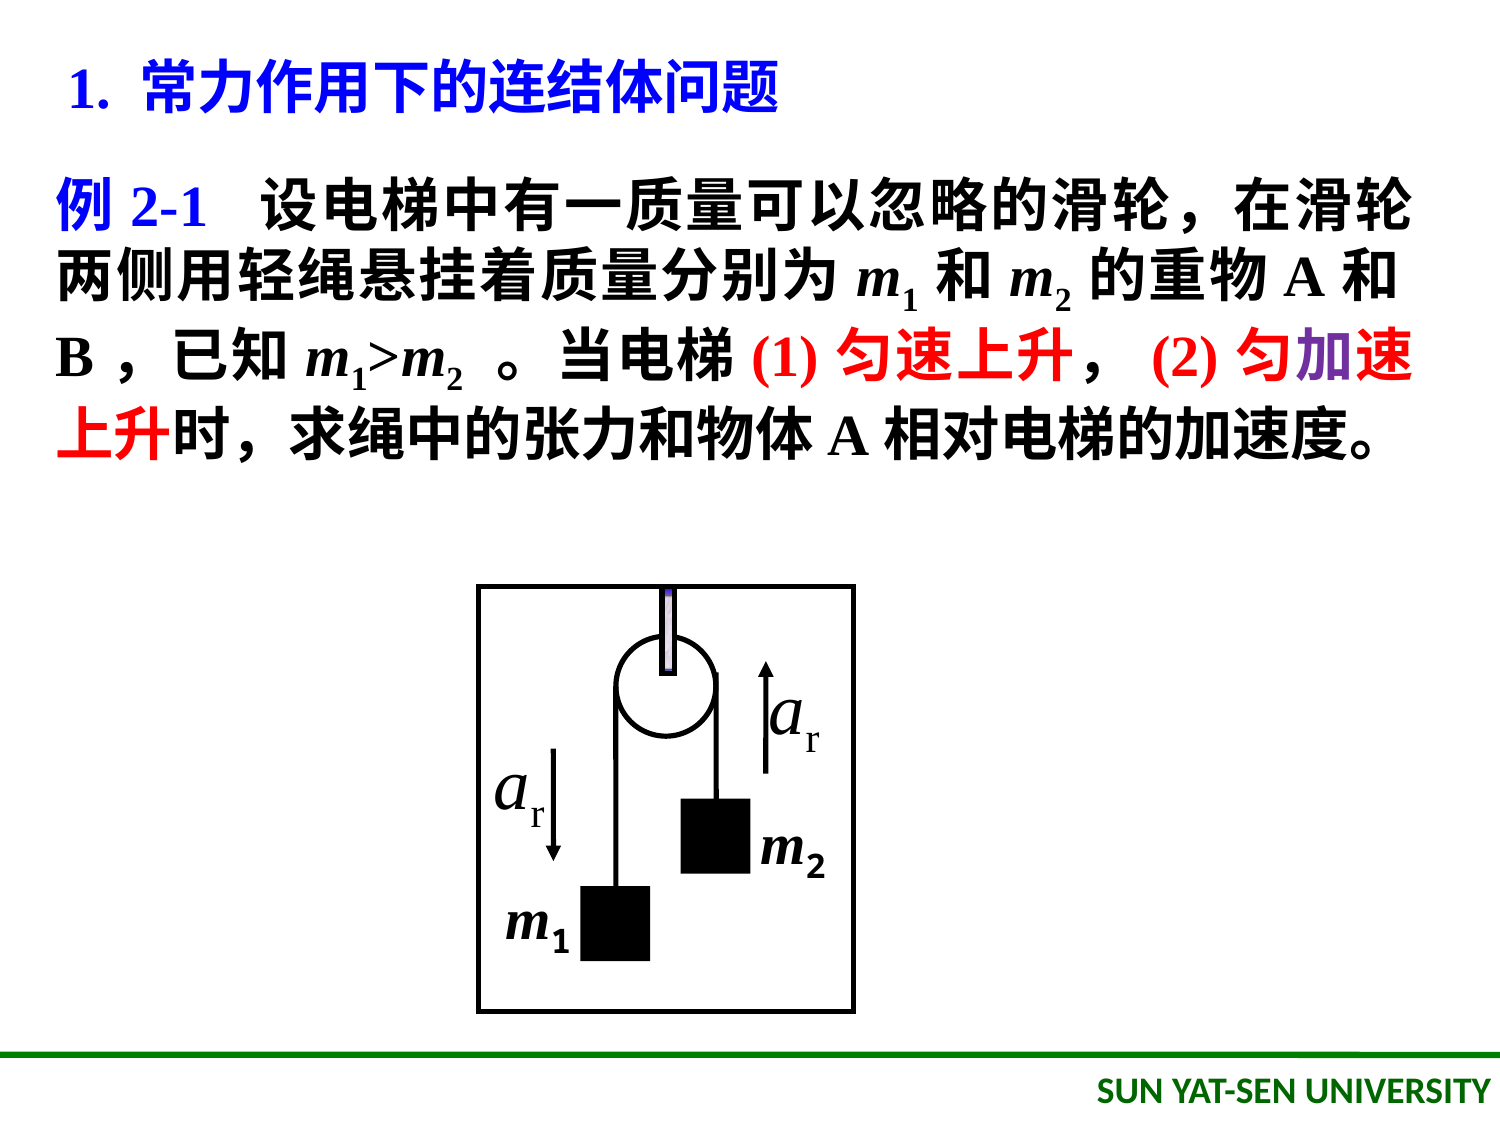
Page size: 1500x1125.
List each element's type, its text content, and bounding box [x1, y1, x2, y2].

text_box 例2-1 设电梯中有一质量可以忽略的滑轮，在滑轮两侧用轻绳悬挂着质量分别为m1和m2的重物A和B，已知m1>m2 。当电梯(1)匀速上升，(2)匀加速上升时，求绳中的张力和物体A相对电梯的加速度。 [41, 160, 1429, 475]
text_box 1. 常力作用下的连结体问题 [52, 42, 951, 128]
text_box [478, 585, 854, 1012]
